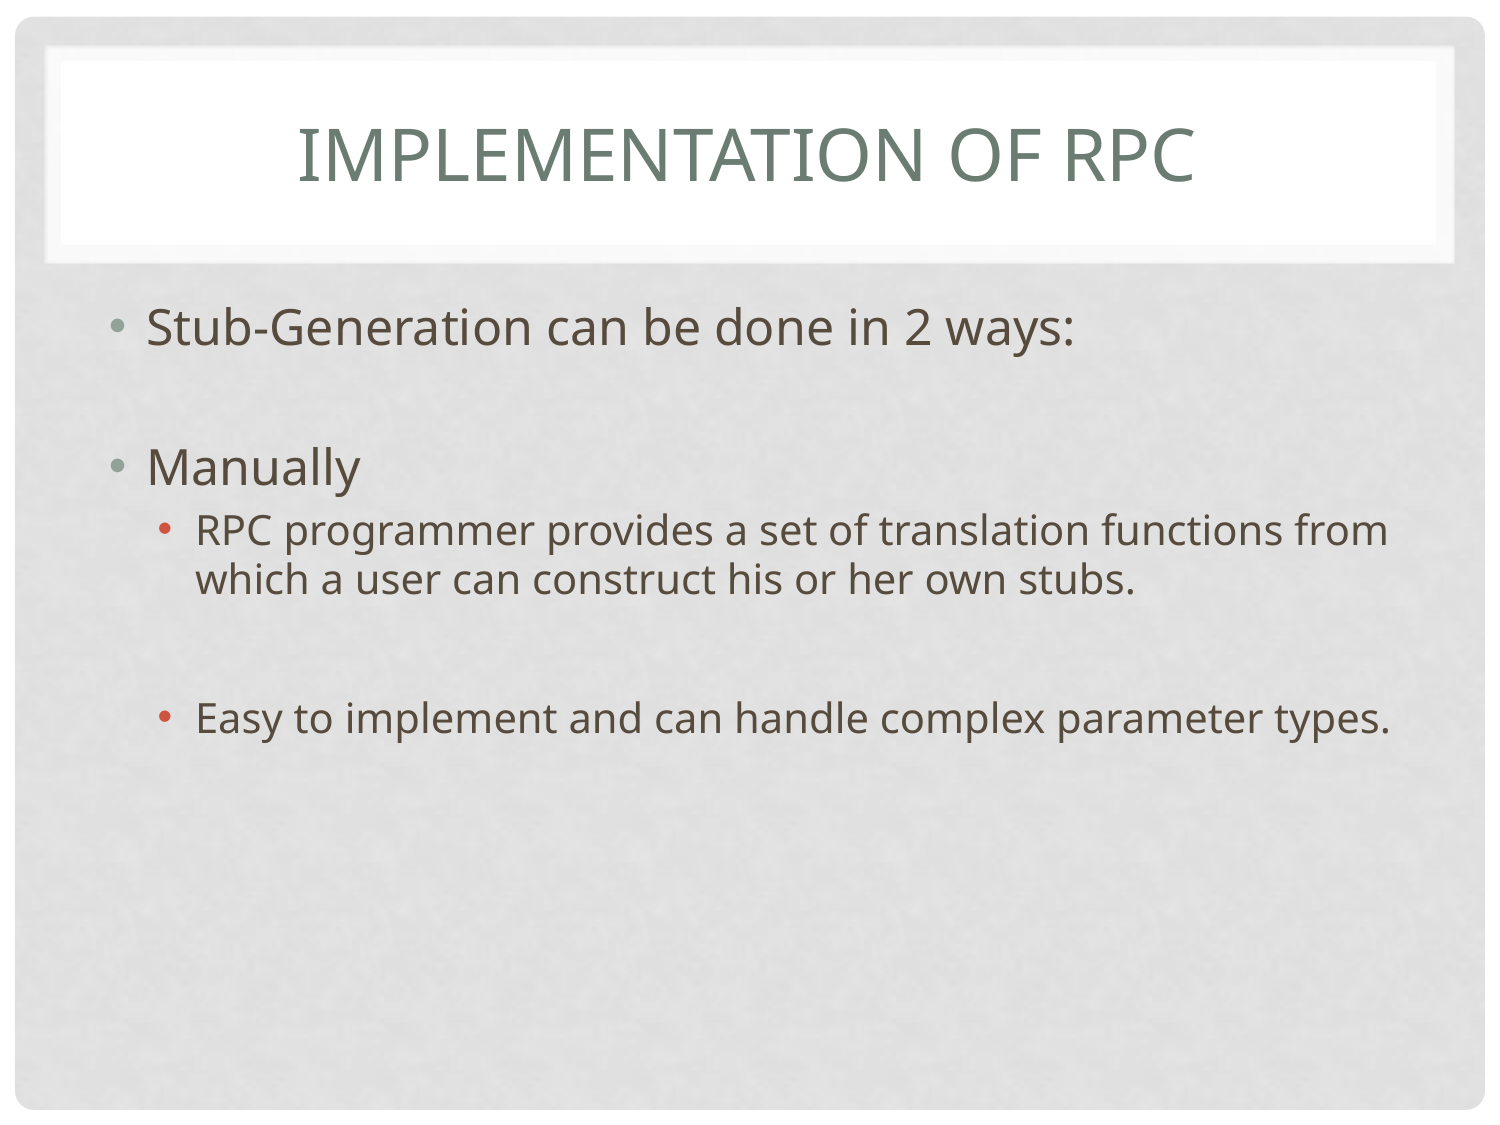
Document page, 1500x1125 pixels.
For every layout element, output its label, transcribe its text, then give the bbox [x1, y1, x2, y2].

list Stub-Generation can be done in 2 ways: Manually RPC programmer provides a set of translation functions from which a user can construct his or her own stubs. Easy to implement and can handle complex parameter types. [75, 287, 1425, 1088]
title Implementation of rpc [69, 66, 1425, 238]
